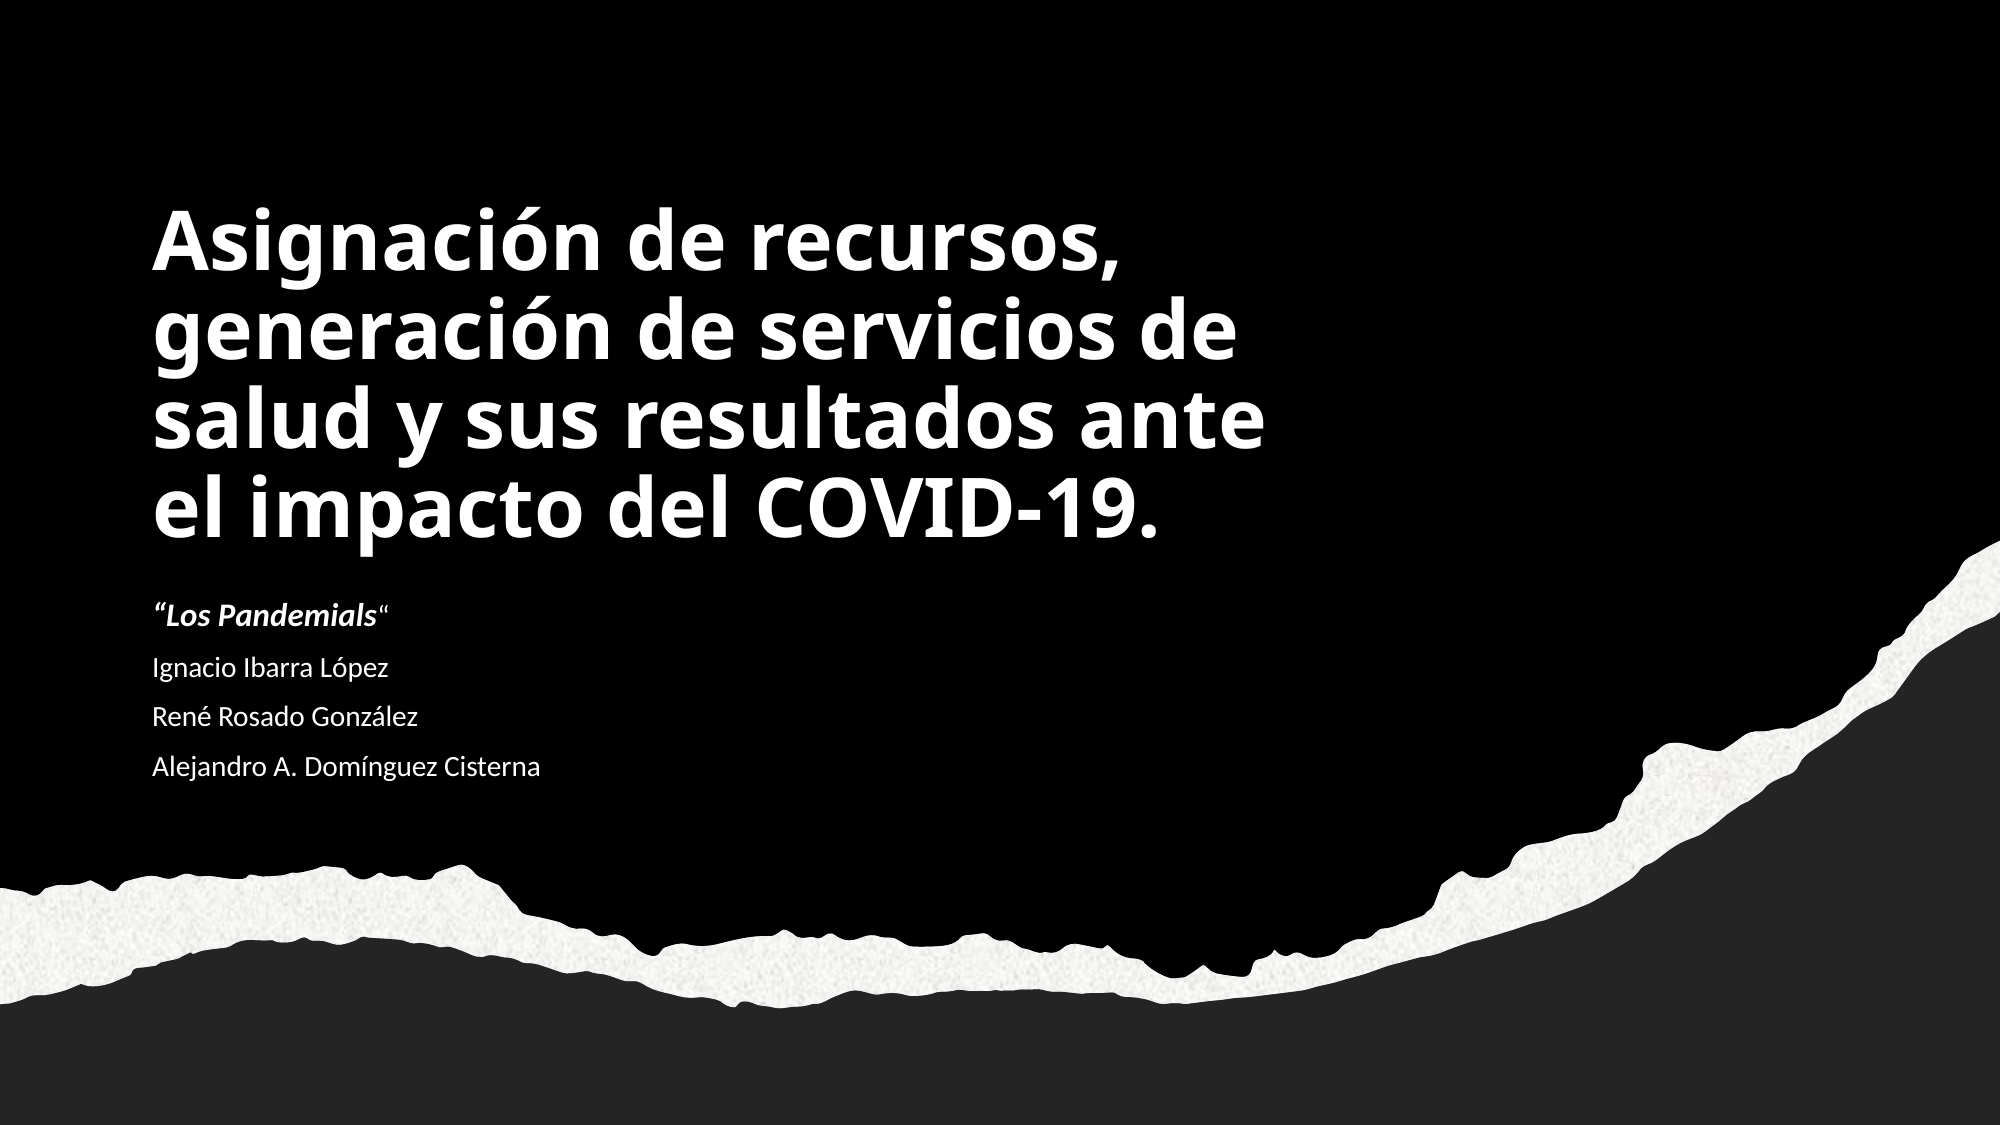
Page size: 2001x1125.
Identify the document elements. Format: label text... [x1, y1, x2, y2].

text_box [0, 0, 2000, 540]
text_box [0, 540, 2000, 1125]
title Asignación de recursos, generación de servicios de salud y sus resultados ante el impacto del COVID-19. [137, 183, 1290, 540]
